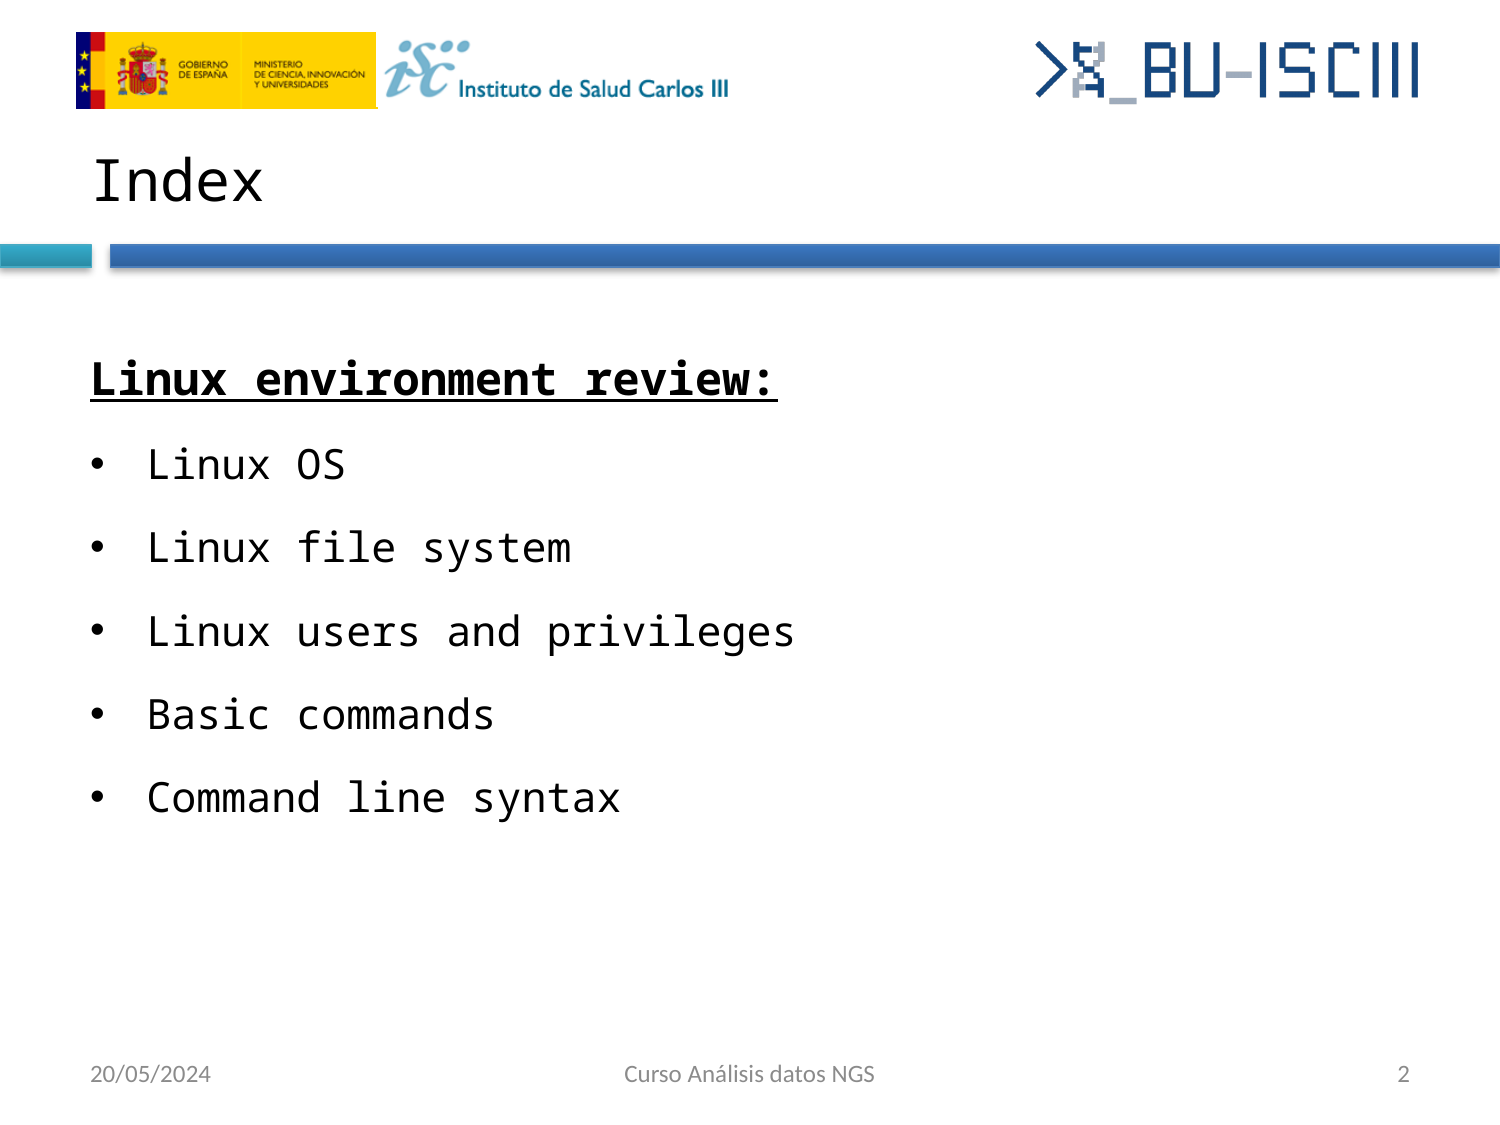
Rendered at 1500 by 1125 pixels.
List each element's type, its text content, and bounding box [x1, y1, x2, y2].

footer Curso Análisis datos NGS [512, 1042, 988, 1103]
picture [76, 32, 809, 109]
title Index [75, 113, 1425, 244]
slide_number 2 [1074, 1042, 1425, 1103]
picture [1021, 0, 1436, 138]
list Linux environment review: Linux OS Linux file system Linux users and privileges Basic commands Command line syntax [75, 314, 1425, 1005]
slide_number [75, 1042, 425, 1103]
